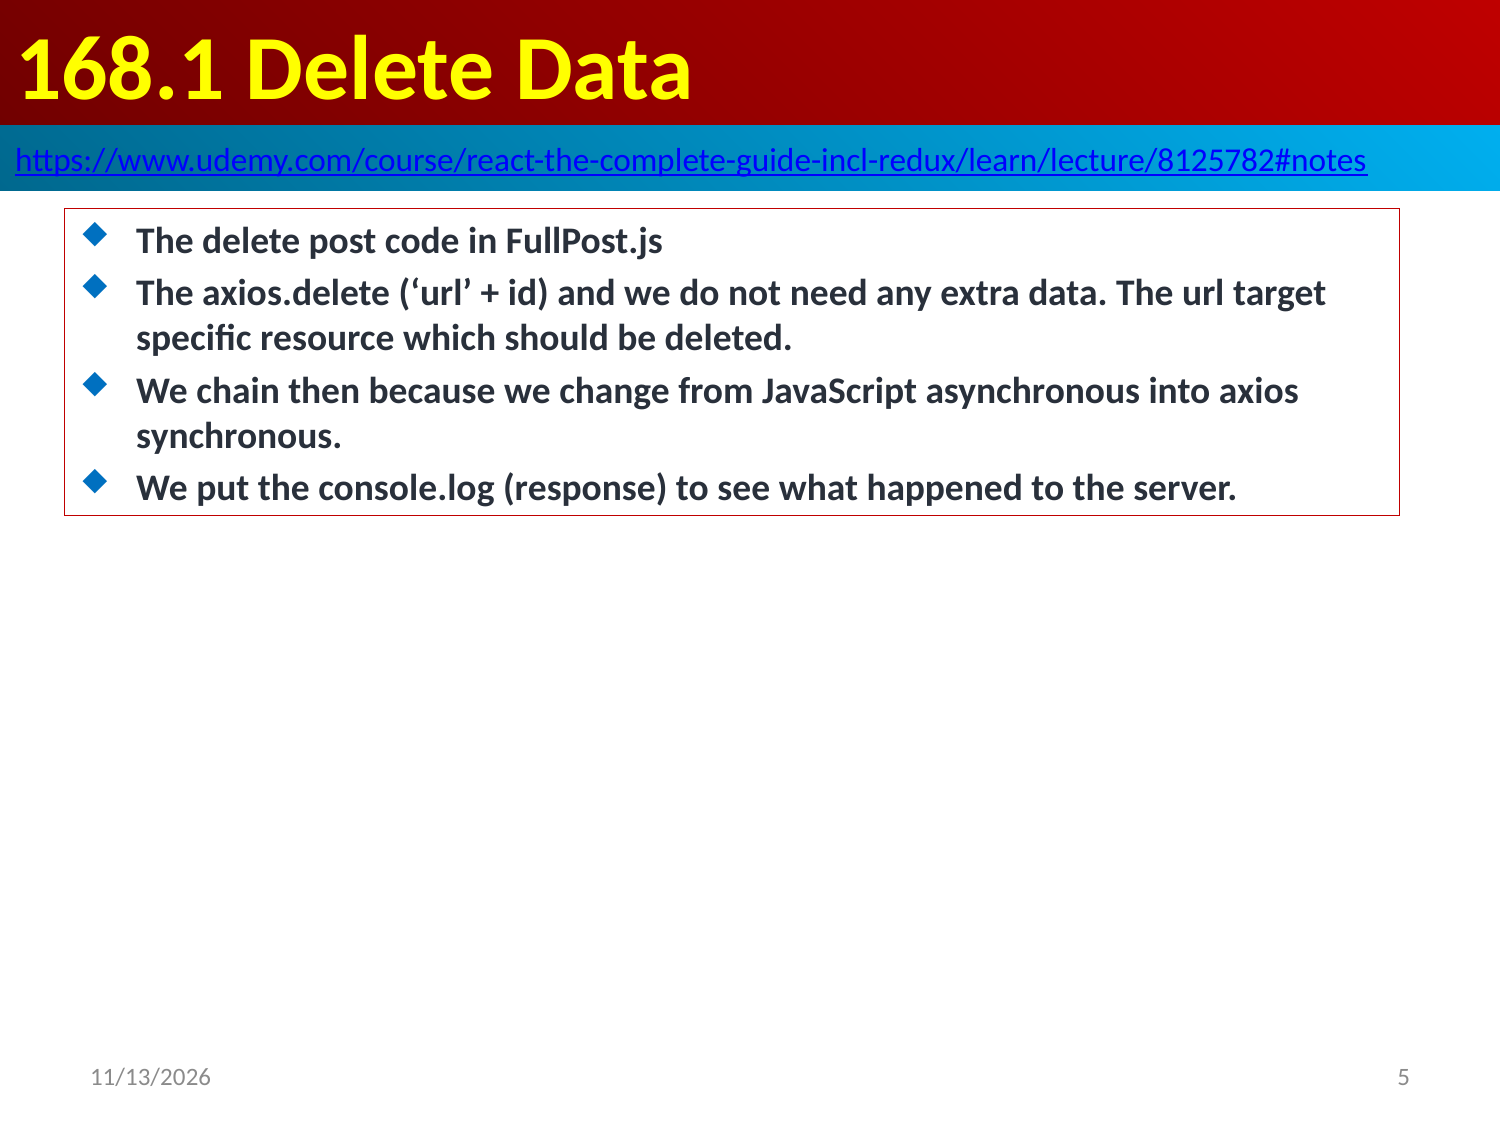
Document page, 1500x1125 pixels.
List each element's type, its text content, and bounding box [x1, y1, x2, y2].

subtitle The delete post code in FullPost.js The axios.delete (‘url’ + id) and we do not need any extra data. The url target specific resource which should be deleted. We chain then because we change from JavaScript asynchronous into axios synchronous. We put the console.log (response) to see what happened to the server. [64, 208, 1400, 516]
title 168.1 Delete Data [0, 0, 1500, 125]
slide_number 5 [1074, 1042, 1425, 1109]
text_box https://www.udemy.com/course/react-the-complete-guide-incl-redux/learn/lecture/8125782#notes [0, 125, 1500, 191]
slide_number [75, 1042, 425, 1109]
